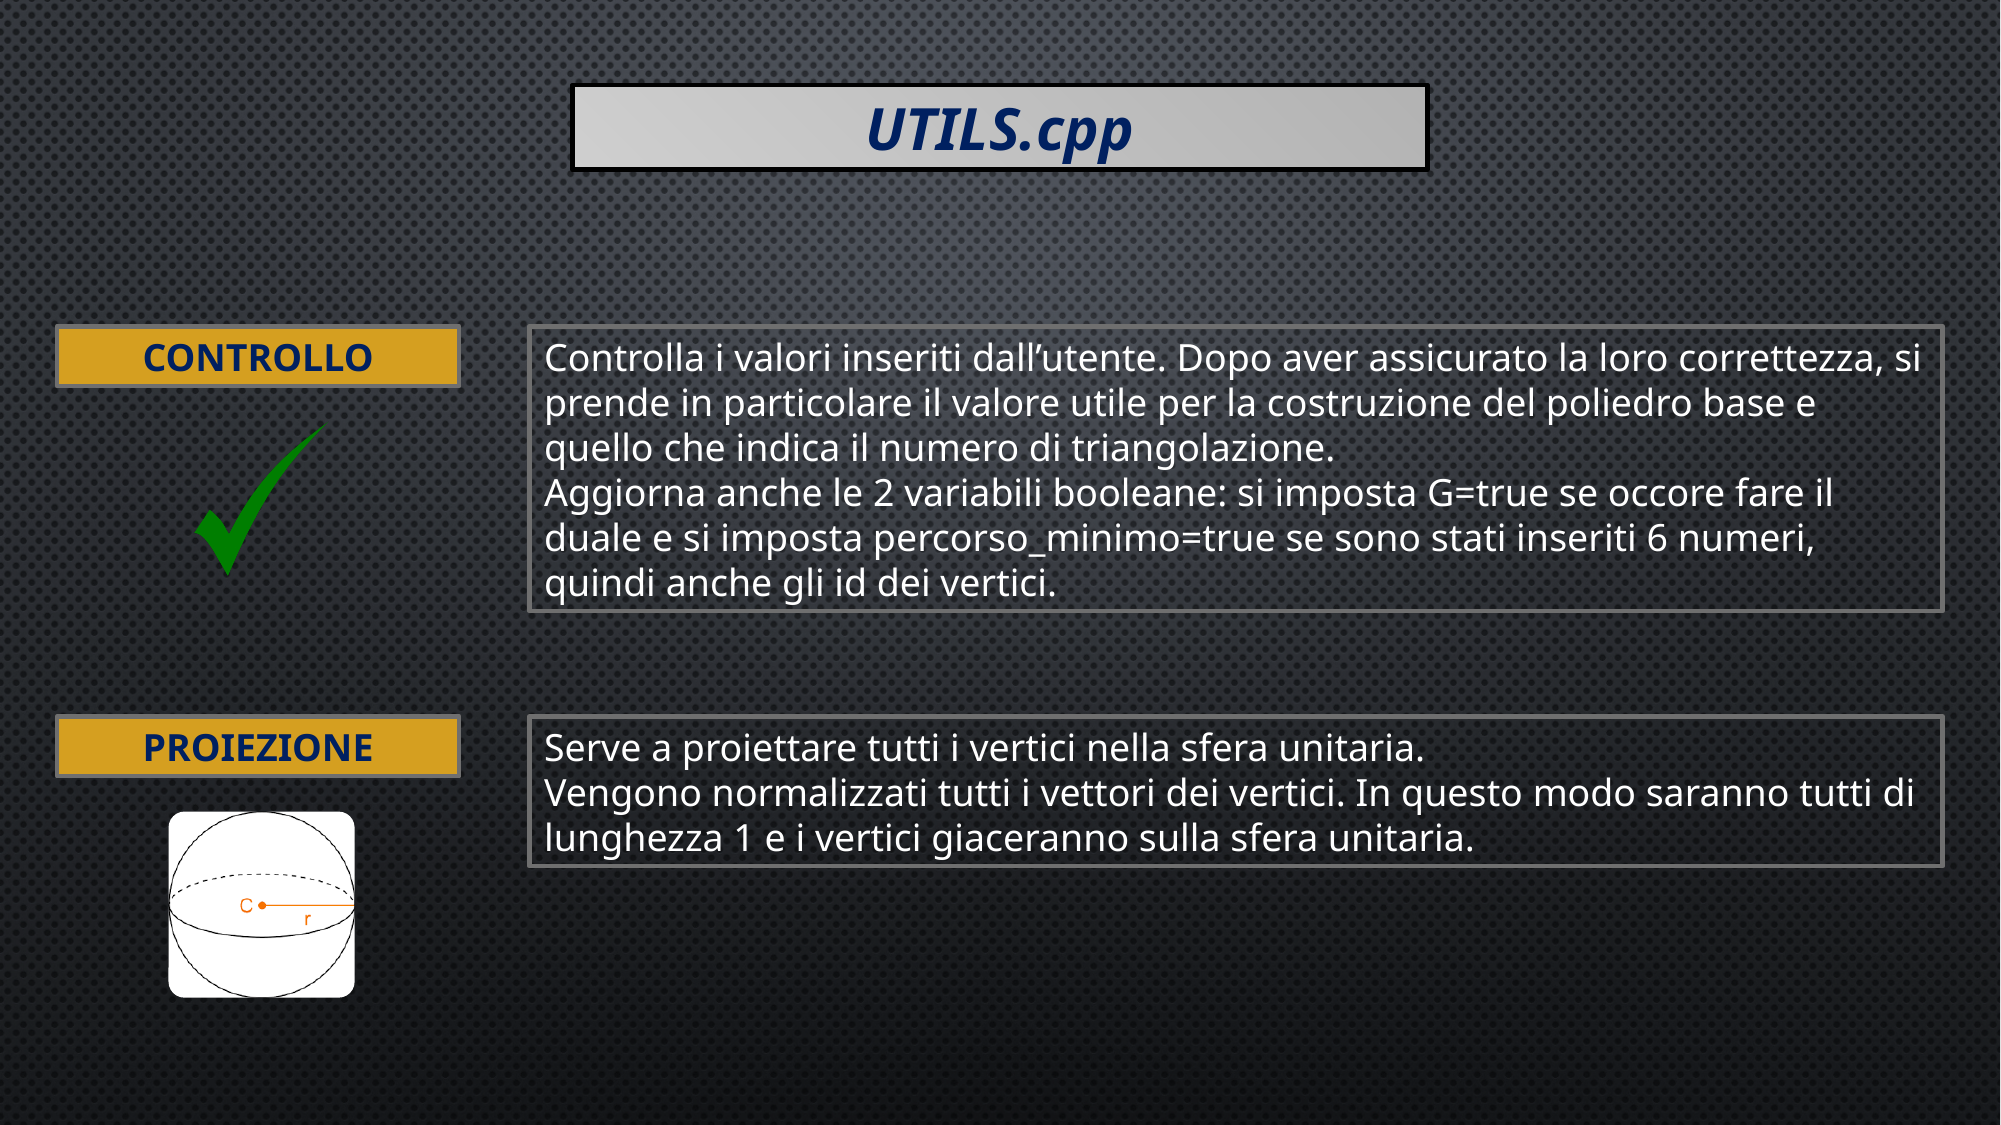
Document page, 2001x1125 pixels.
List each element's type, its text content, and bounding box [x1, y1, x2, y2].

text_box Controlla i valori inseriti dall’utente. Dopo aver assicurato la loro correttezza, si prende in particolare il valore utile per la costruzione del poliedro base e quello che indica il numero di triangolazione. Aggiorna anche le 2 variabili booleane: si imposta G=true se occore fare il duale e si imposta percorso_minimo=true se sono stati inseriti 6 numeri, quindi anche gli id dei vertici. [529, 326, 1943, 611]
text_box CONTROLLO [57, 326, 460, 386]
picture [194, 421, 330, 576]
text_box PROIEZIONE [57, 716, 460, 777]
text_box UTILS.cpp [572, 85, 1428, 170]
text_box Serve a proiettare tutti i vertici nella sfera unitaria. Vengono normalizzati tutti i vettori dei vertici. In questo modo saranno tutti di lunghezza 1 e i vertici giaceranno sulla sfera unitaria. [529, 716, 1943, 867]
picture [168, 811, 355, 998]
